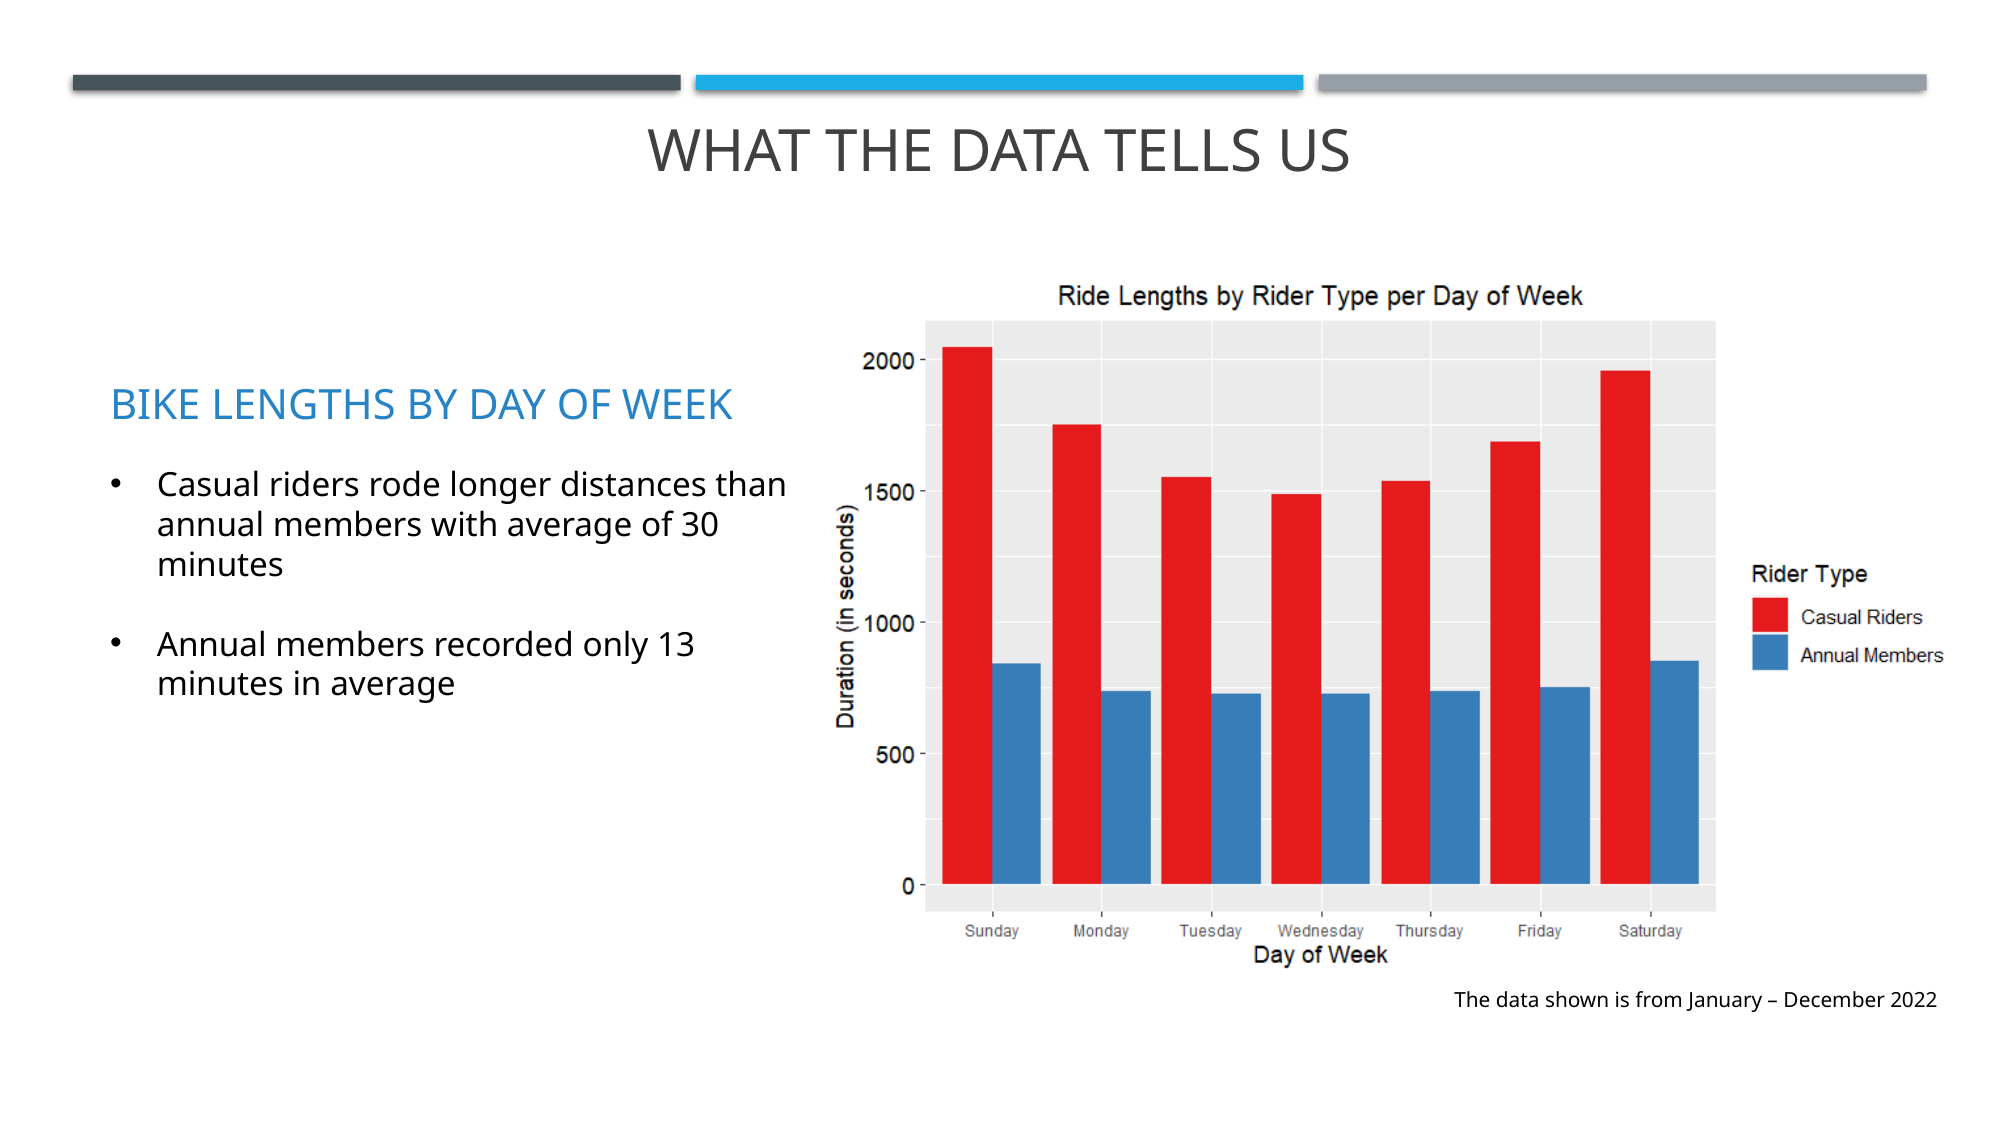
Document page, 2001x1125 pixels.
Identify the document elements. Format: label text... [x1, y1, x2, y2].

picture [821, 271, 1969, 980]
title What the data tells us [95, 98, 1905, 191]
text_box BIKE LENGTHS BY DAY OF WEEK Casual riders rode longer distances than annual members with average of 30 minutes Annual members recorded only 13 minutes in average [95, 370, 804, 790]
text_box The data shown is from January – December 2022 [1439, 979, 2000, 1020]
